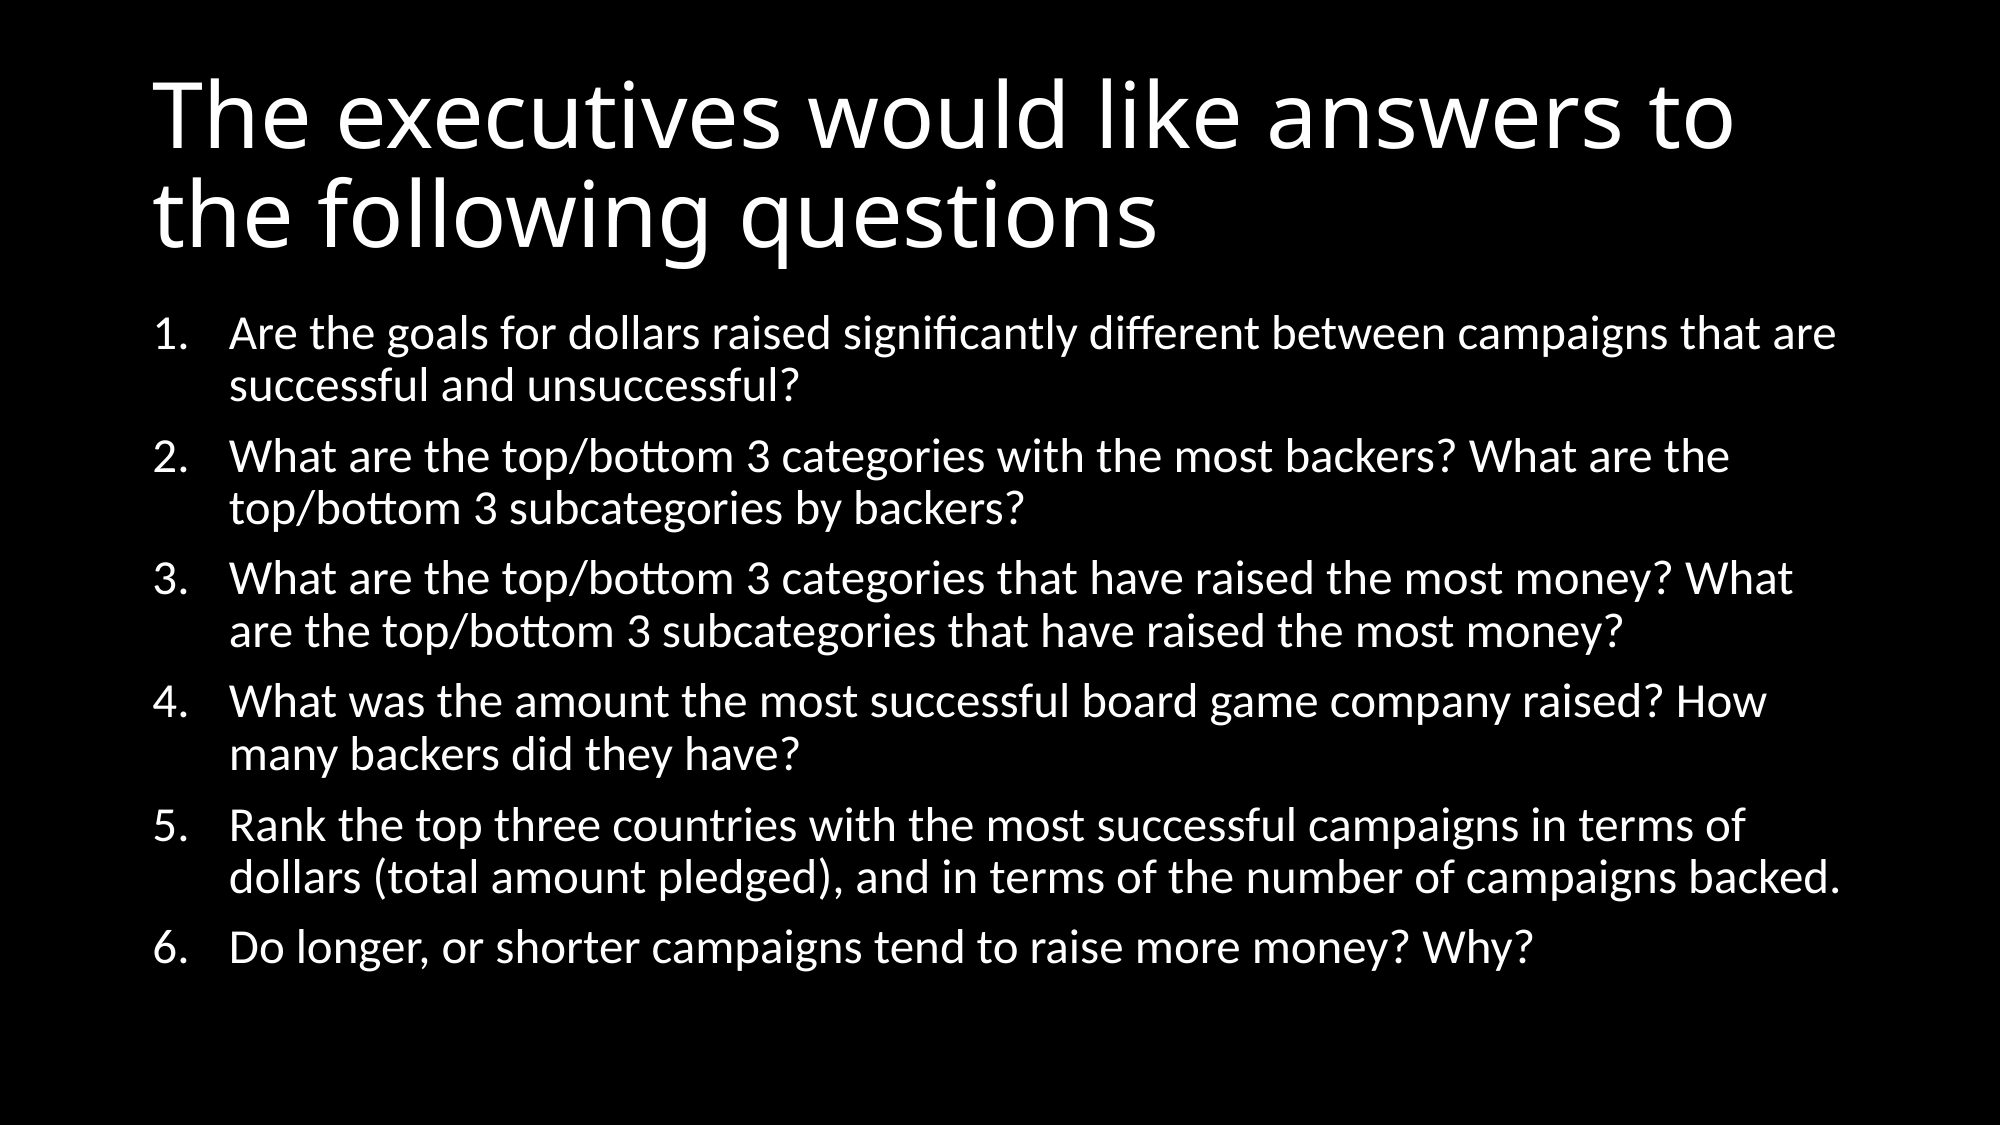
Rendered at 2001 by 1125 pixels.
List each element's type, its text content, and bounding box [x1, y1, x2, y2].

list Are the goals for dollars raised significantly different between campaigns that are successful and unsuccessful? What are the top/bottom 3 categories with the most backers? What are the top/bottom 3 subcategories by backers? What are the top/bottom 3 categories that have raised the most money? What are the top/bottom 3 subcategories that have raised the most money? What was the amount the most successful board game company raised? How many backers did they have? Rank the top three countries with the most successful campaigns in terms of dollars (total amount pledged), and in terms of the number of campaigns backed. Do longer, or shorter campaigns tend to raise more money? Why? [137, 299, 1863, 1014]
title The executives would like answers to the following questions [137, 59, 1863, 278]
